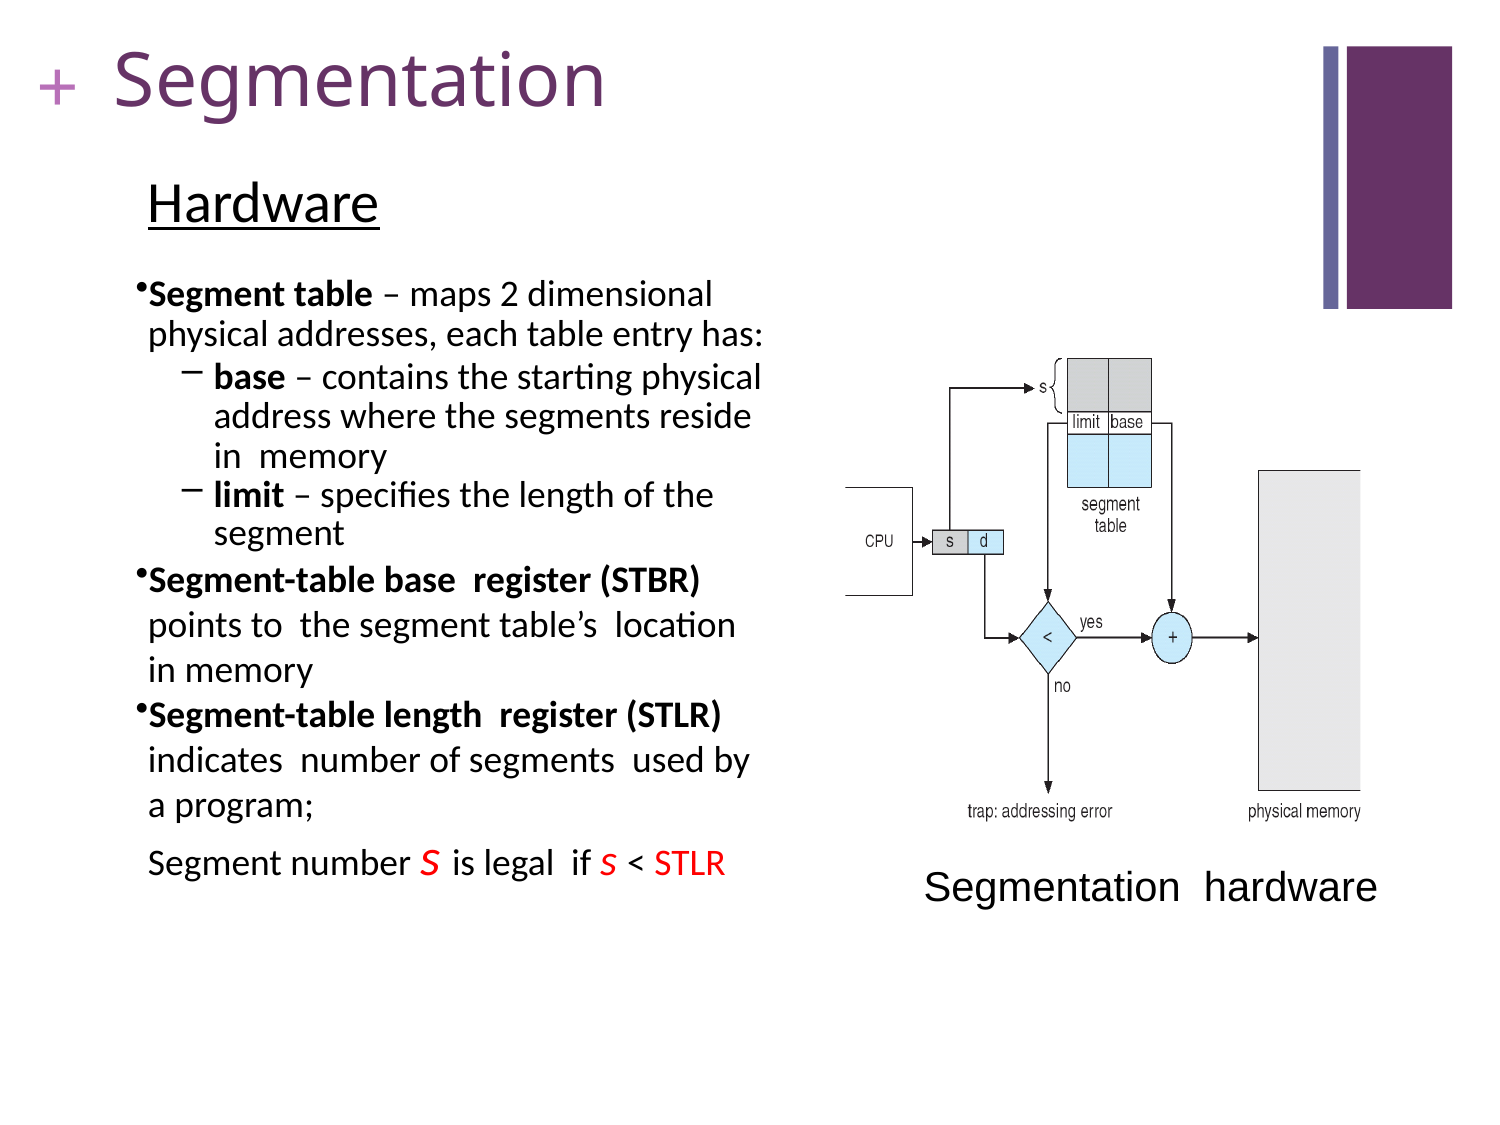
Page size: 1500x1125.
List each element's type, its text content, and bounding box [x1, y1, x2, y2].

text_box Hardware Segment table – maps 2 dimensional physical addresses, each table entry has: base – contains the starting physical address where the segments reside in memory limit – specifies the length of the segment Segment-table base register (STBR) points to the segment table’s location in memory Segment-table length register (STLR) indicates number of segments used by a program; Segment number s is legal if s < STLR [135, 183, 772, 887]
title Segmentation [112, 30, 1300, 219]
text_box Segmentation hardware [908, 852, 1394, 997]
text_box [845, 358, 1361, 823]
